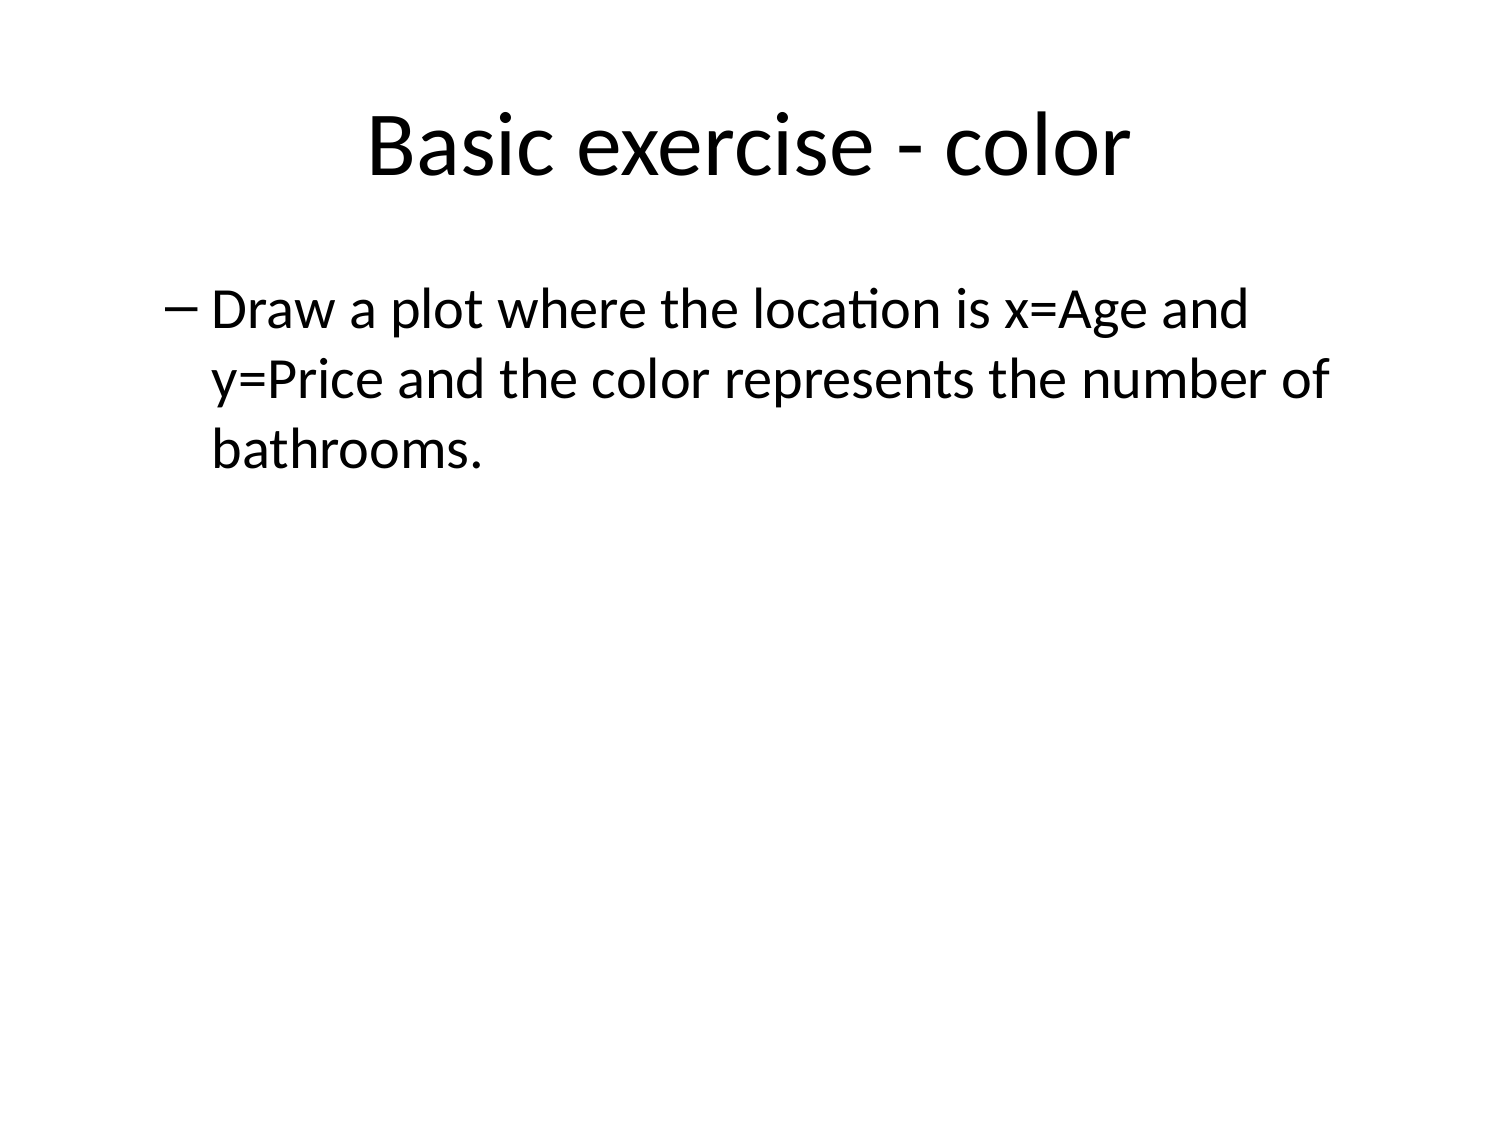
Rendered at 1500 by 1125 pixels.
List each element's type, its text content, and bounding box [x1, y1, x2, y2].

title Basic exercise - color [75, 45, 1425, 233]
list Draw a plot where the location is x=Age and y=Price and the color represents the number of bathrooms. [75, 262, 1425, 1005]
